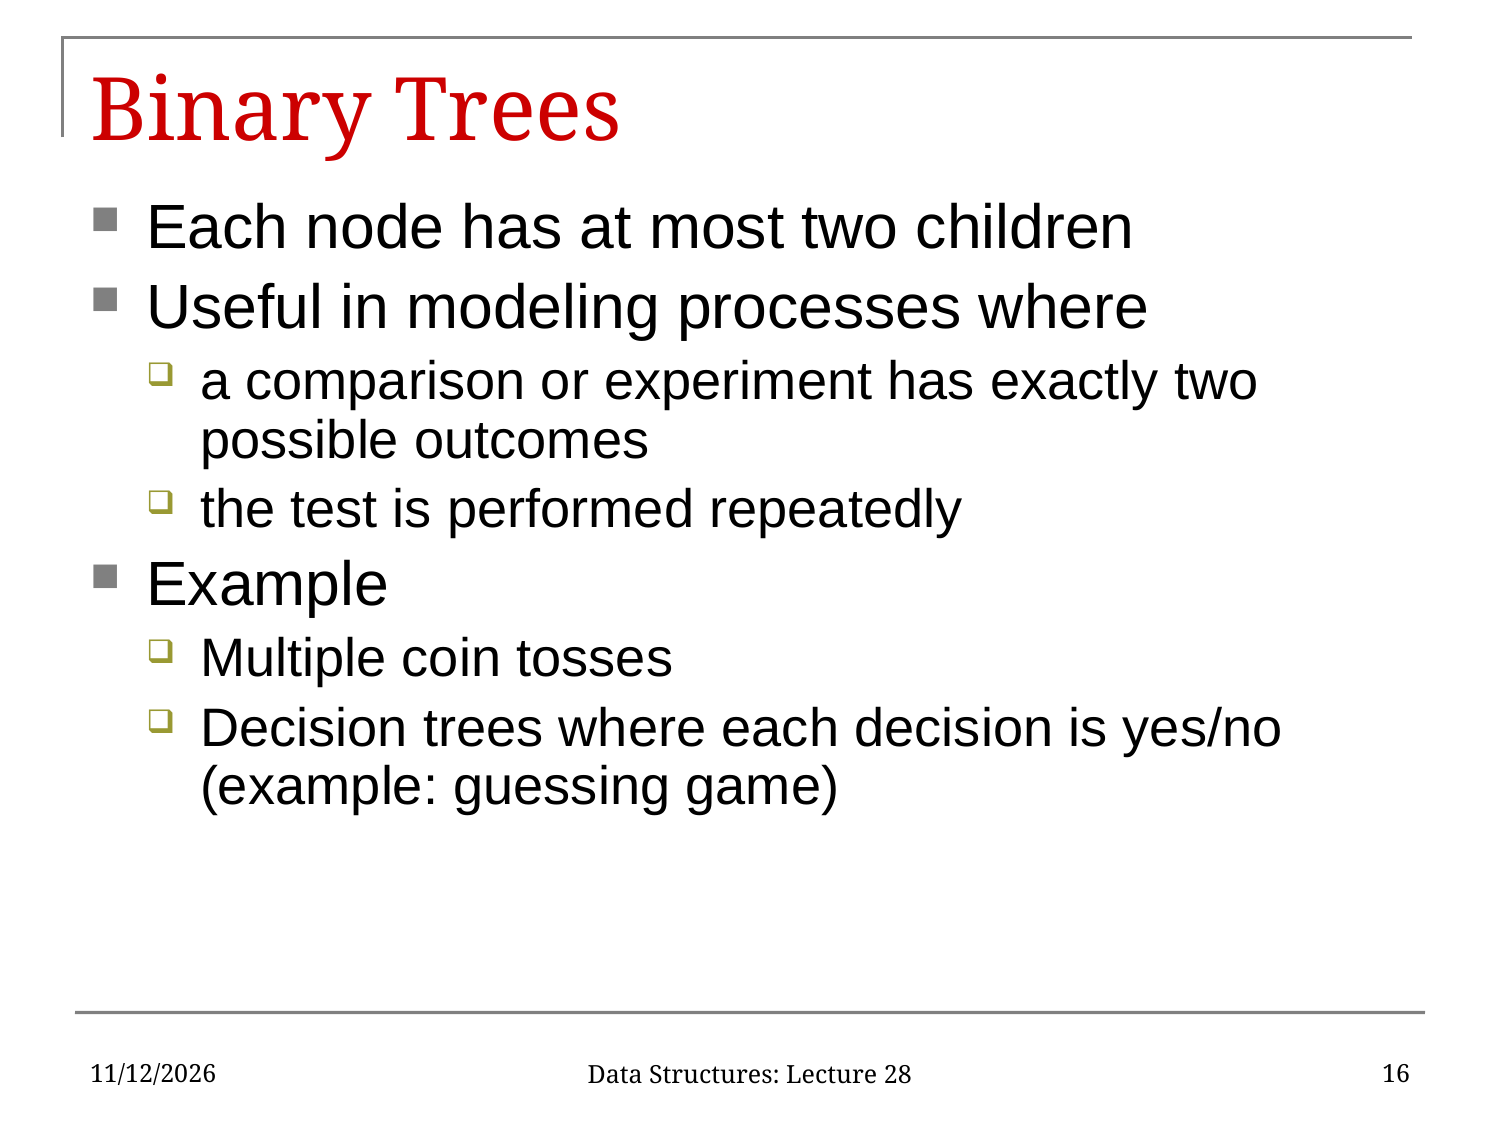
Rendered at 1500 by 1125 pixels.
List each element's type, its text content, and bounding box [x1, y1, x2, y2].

title Binary Trees [75, 45, 1425, 163]
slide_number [74, 1023, 426, 1100]
footer Data Structures: Lecture 28 [512, 1024, 988, 1101]
list Each node has at most two children Useful in modeling processes where a comparison or experiment has exactly two possible outcomes the test is performed repeatedly Example Multiple coin tosses Decision trees where each decision is yes/no (example: guessing game) [75, 187, 1425, 1006]
slide_number 16 [1074, 1023, 1426, 1100]
